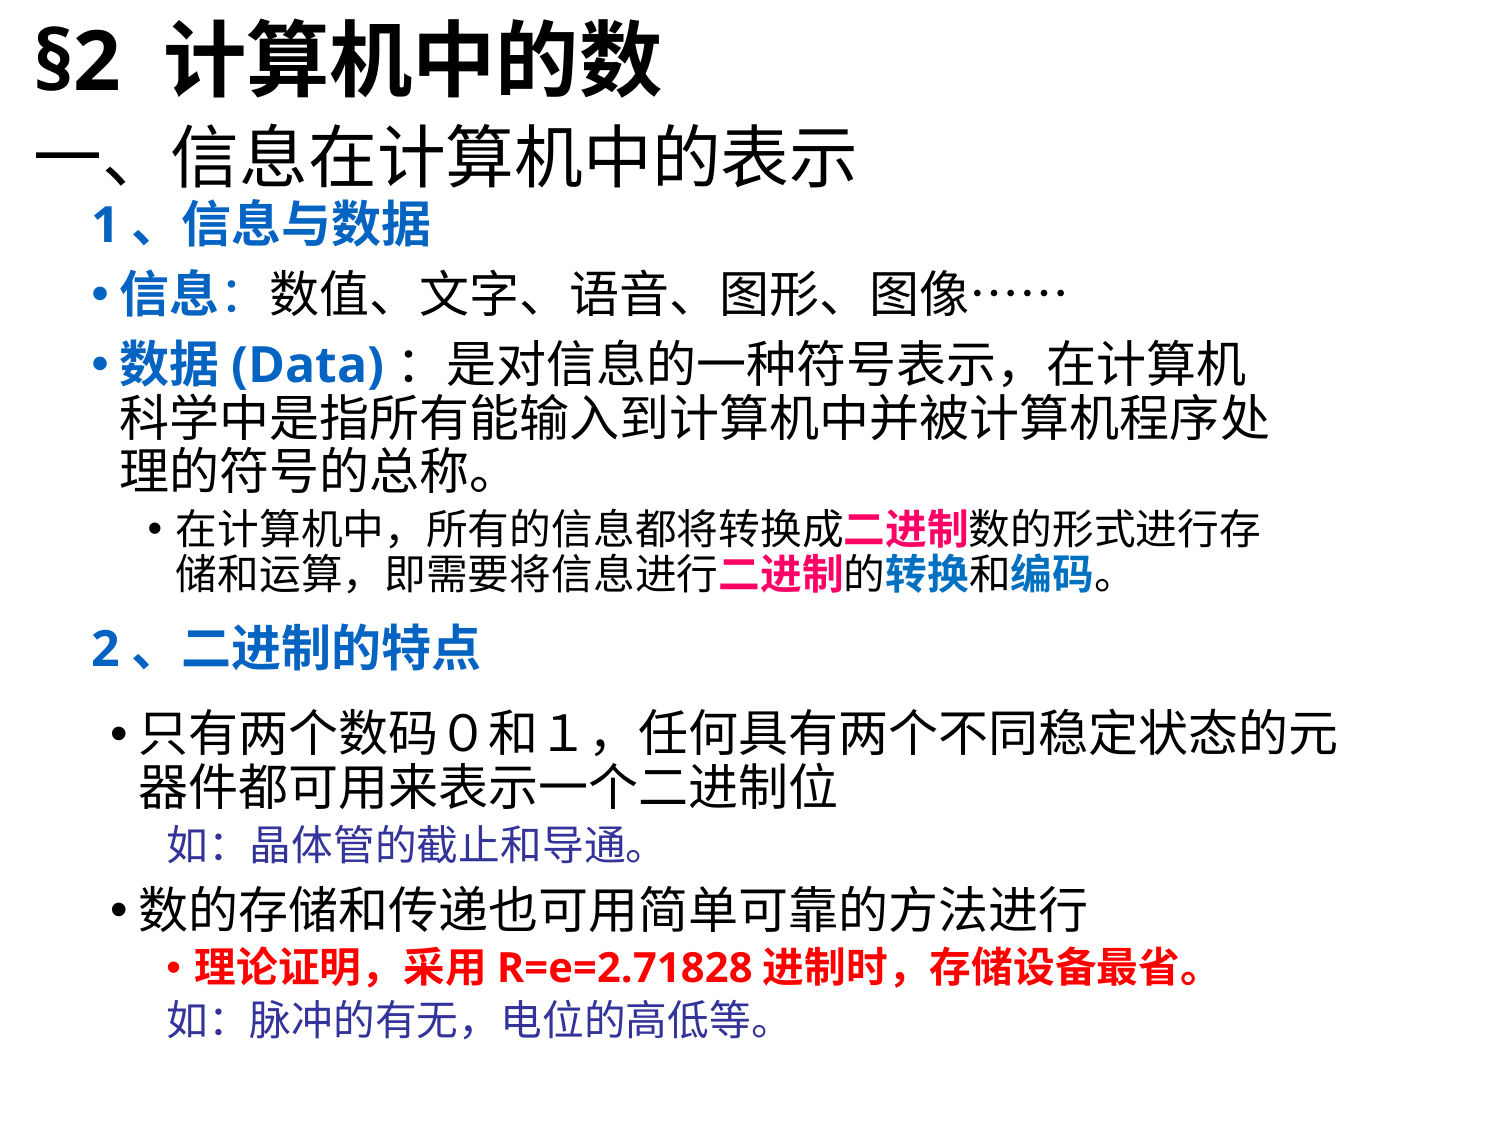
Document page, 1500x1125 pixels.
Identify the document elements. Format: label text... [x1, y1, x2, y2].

list 1、信息与数据 信息：数值、文字、语音、图形、图像…… 数据(Data)：是对信息的一种符号表示，在计算机科学中是指所有能输入到计算机中并被计算机程序处理的符号的总称。 在计算机中，所有的信息都将转换成二进制数的形式进行存储和运算，即需要将信息进行二进制的转换和编码。 [76, 192, 1312, 541]
text_box 只有两个数码０和１，任何具有两个不同稳定状态的元器件都可用来表示一个二进制位 如：晶体管的截止和导通。 数的存储和传递也可用简单可靠的方法进行 理论证明，采用R=e=2.71828进制时，存储设备最省。 如：脉冲的有无，电位的高低等。 [95, 701, 1371, 1101]
text_box 2、二进制的特点 [76, 541, 1371, 759]
title 一、信息在计算机中的表示 [18, 94, 926, 226]
text_box §2 计算机中的数 [18, 0, 753, 132]
